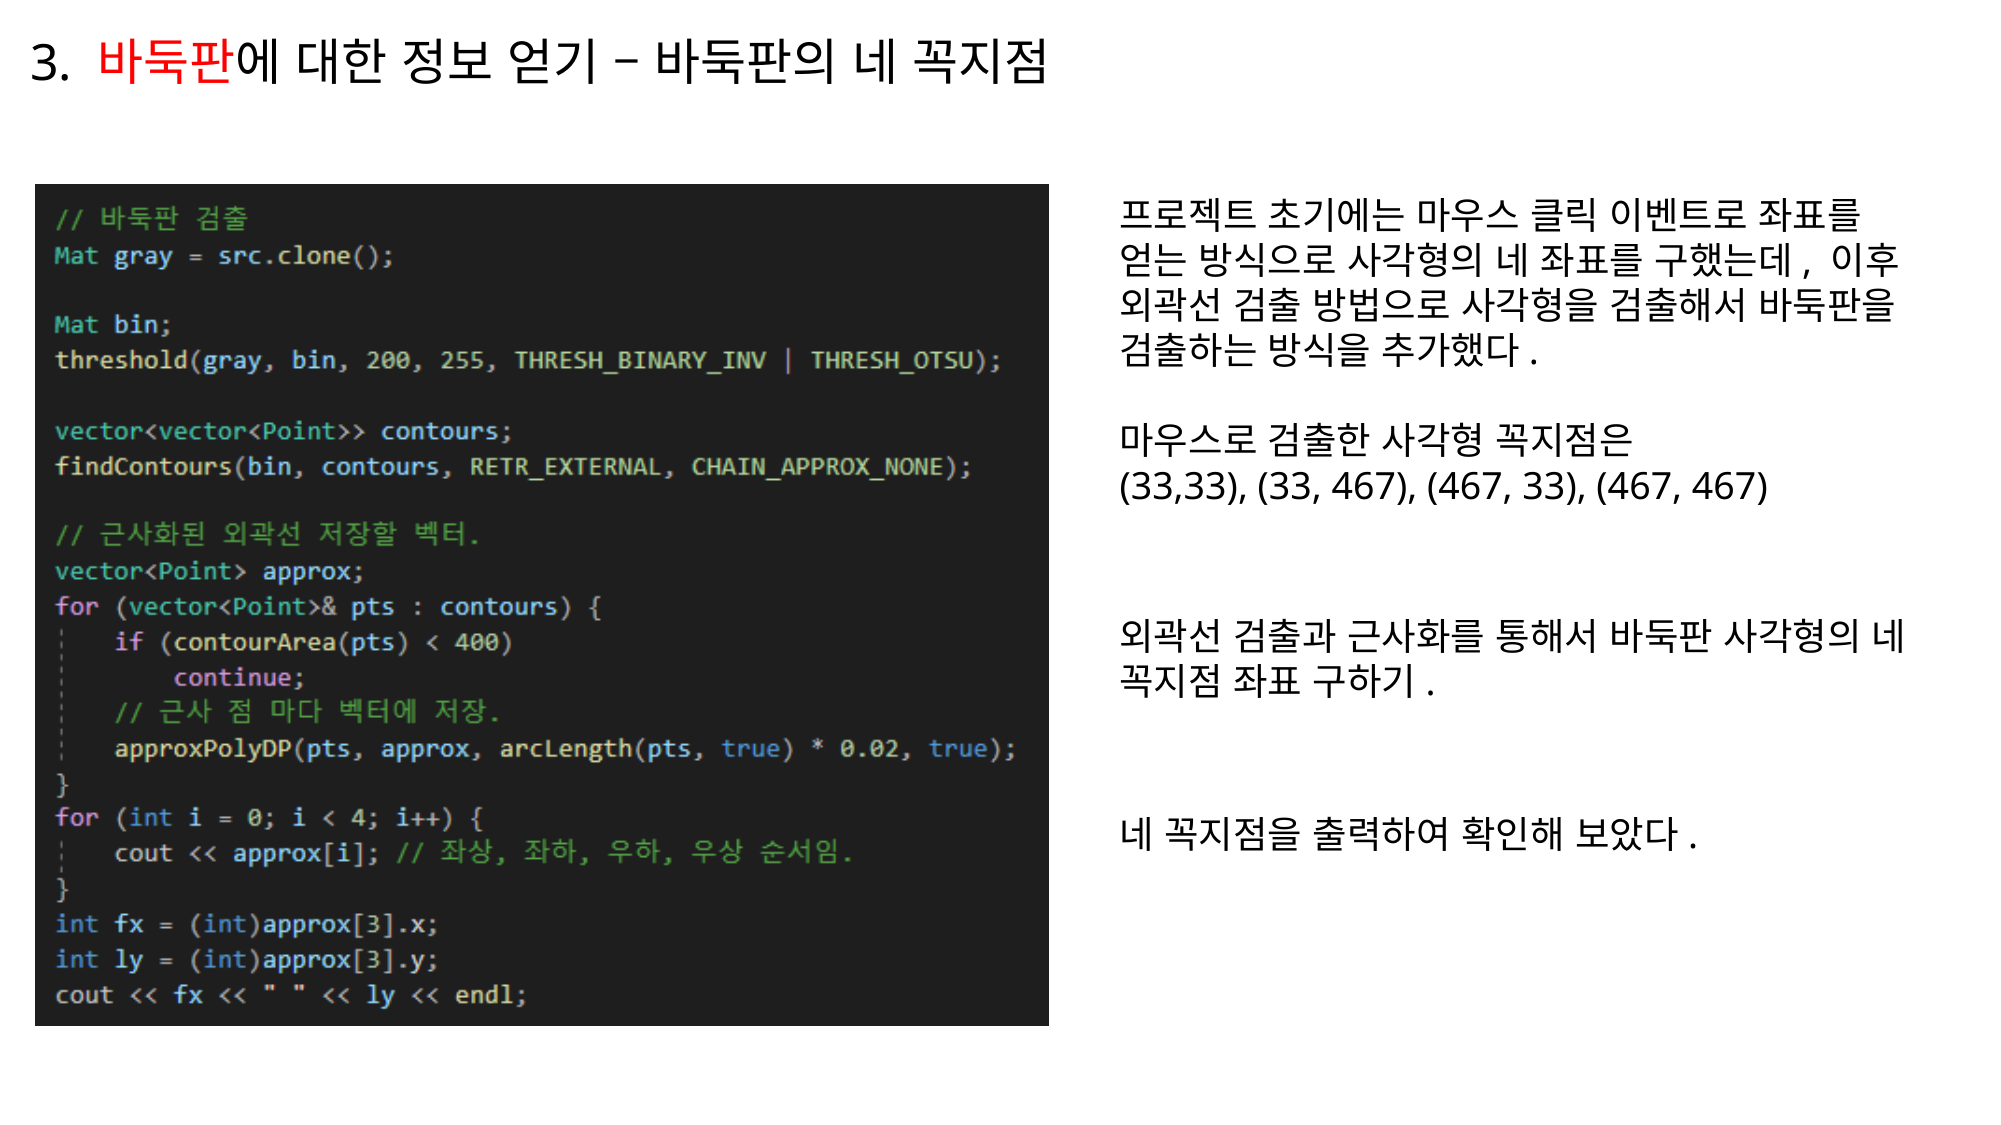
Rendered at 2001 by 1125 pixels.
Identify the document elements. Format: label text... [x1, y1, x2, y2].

text_box 네 꼭지점을 출력하여 확인해 보았다. [1104, 803, 1925, 864]
text_box 외곽선 검출과 근사화를 통해서 바둑판 사각형의 네 꼭지점 좌표 구하기. [1104, 605, 1939, 710]
picture [35, 184, 1049, 1026]
text_box 프로젝트 초기에는 마우스 클릭 이벤트로 좌표를 얻는 방식으로 사각형의 네 좌표를 구했는데, 이후 외곽선 검출 방법으로 사각형을 검출해서 바둑판을 검출하는 방식을 추가했다. 마우스로 검출한 사각형 꼭지점은 (33,33), (33, 467), (467, 33), (467, 467) [1104, 184, 1925, 514]
title 3. 바둑판에 대한 정보 얻기 – 바둑판의 네 꼭지점 [15, 16, 1589, 112]
